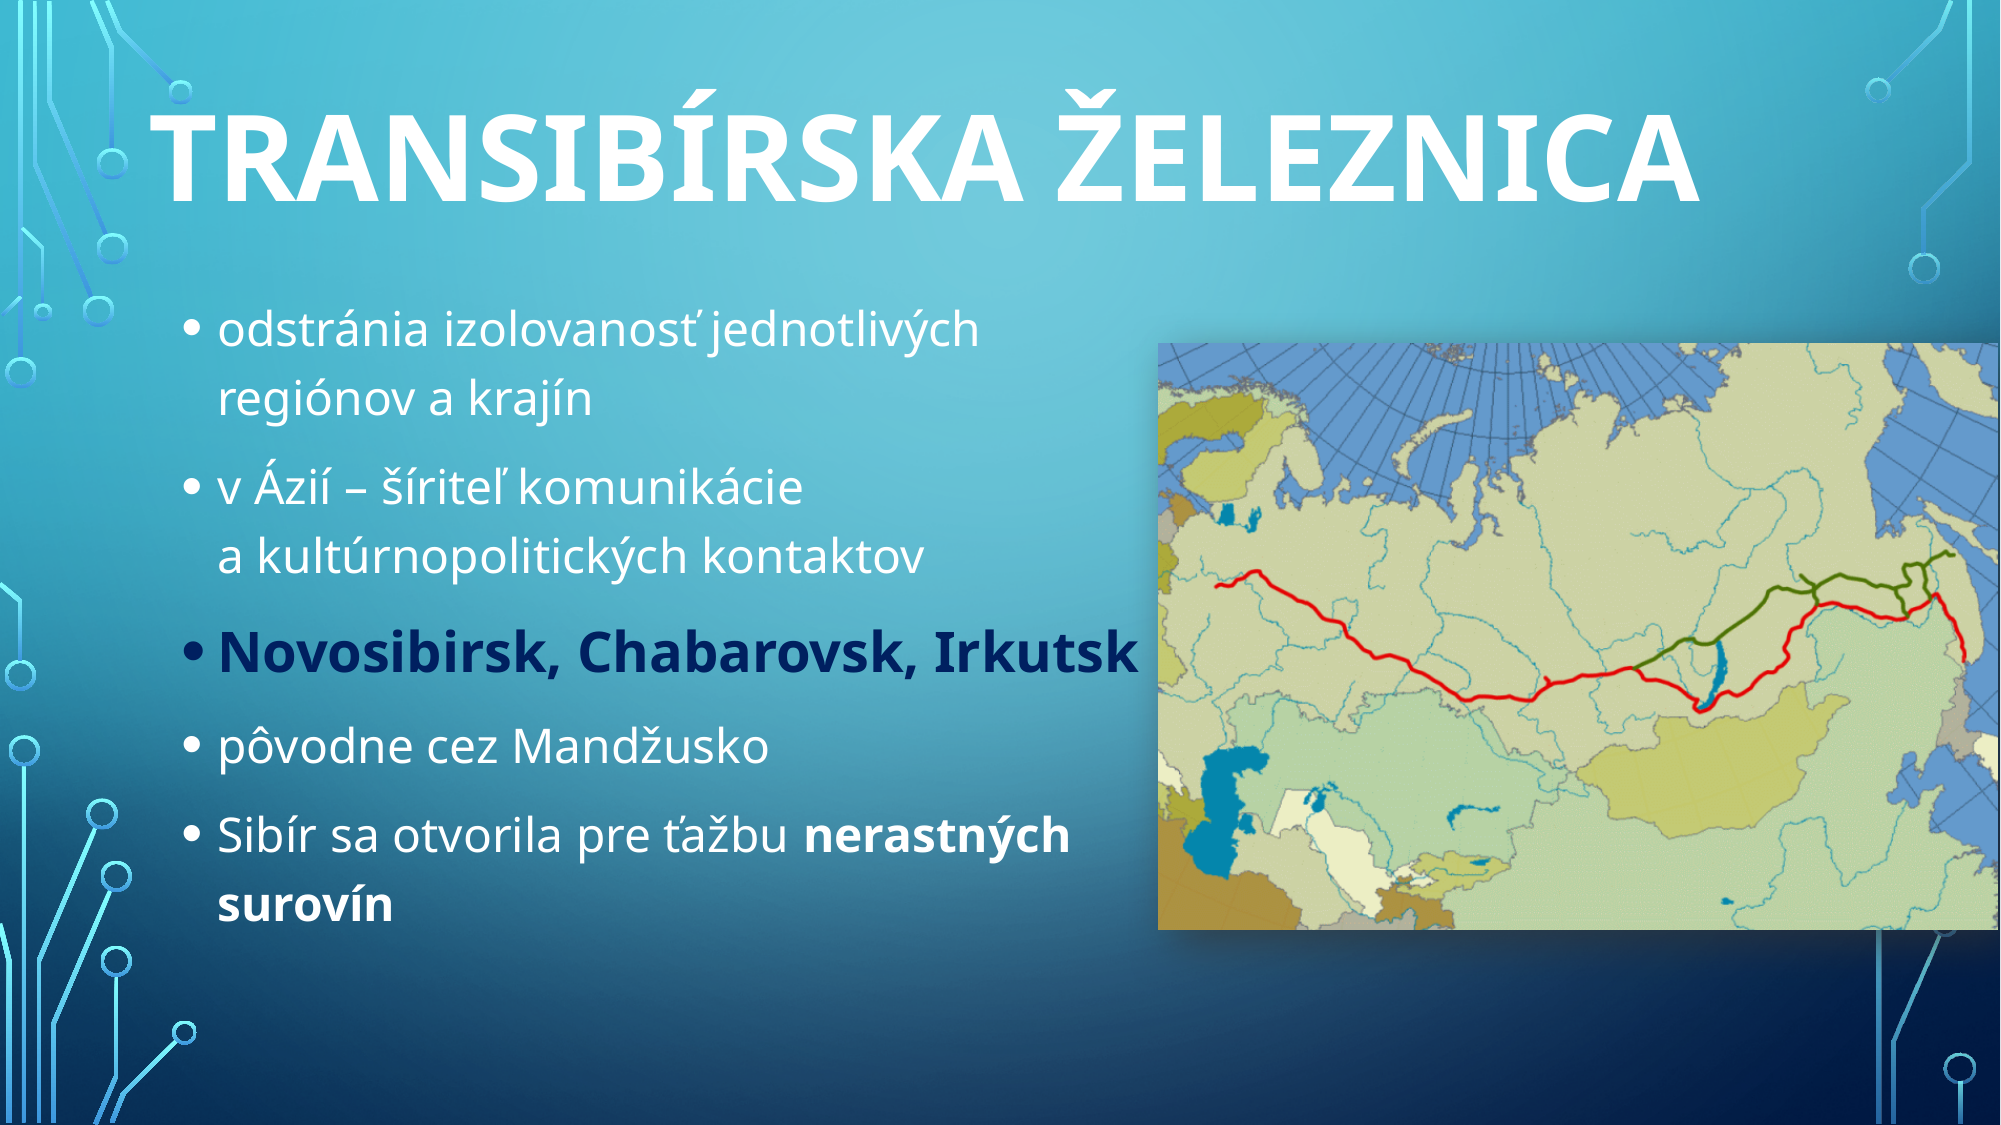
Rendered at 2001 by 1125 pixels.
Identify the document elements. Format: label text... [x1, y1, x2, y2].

list odstránia izolovanosť jednotlivých regiónov a krajín v Ázií – šíriteľ komunikácie a kultúrnopolitických kontaktov Novosibirsk, Chabarovsk, Irkutsk pôvodne cez Mandžusko Sibír sa otvorila pre ťažbu nerastných surovín [166, 279, 1190, 946]
picture [1157, 343, 1998, 930]
title Transibírska železnica [133, 84, 1759, 328]
